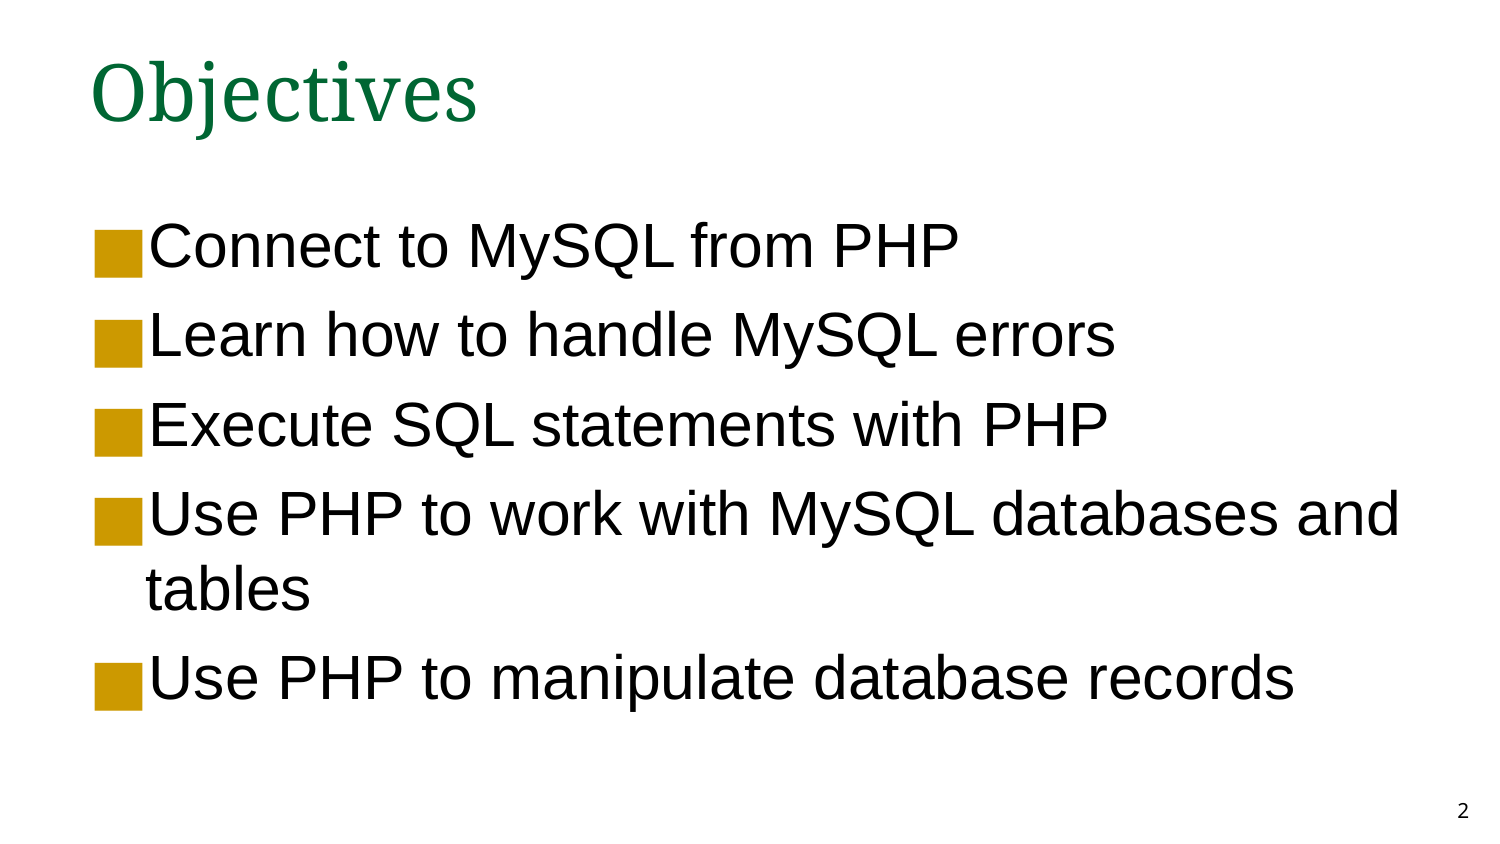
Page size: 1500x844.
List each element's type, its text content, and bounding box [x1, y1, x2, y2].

text_box Connect to MySQL from PHP Learn how to handle MySQL errors Execute SQL statements with PHP Use PHP to work with MySQL databases and tables Use PHP to manipulate database records [74, 196, 1425, 755]
text_box ‹#› [1393, 769, 1484, 834]
text_box Objectives [74, 34, 1425, 175]
